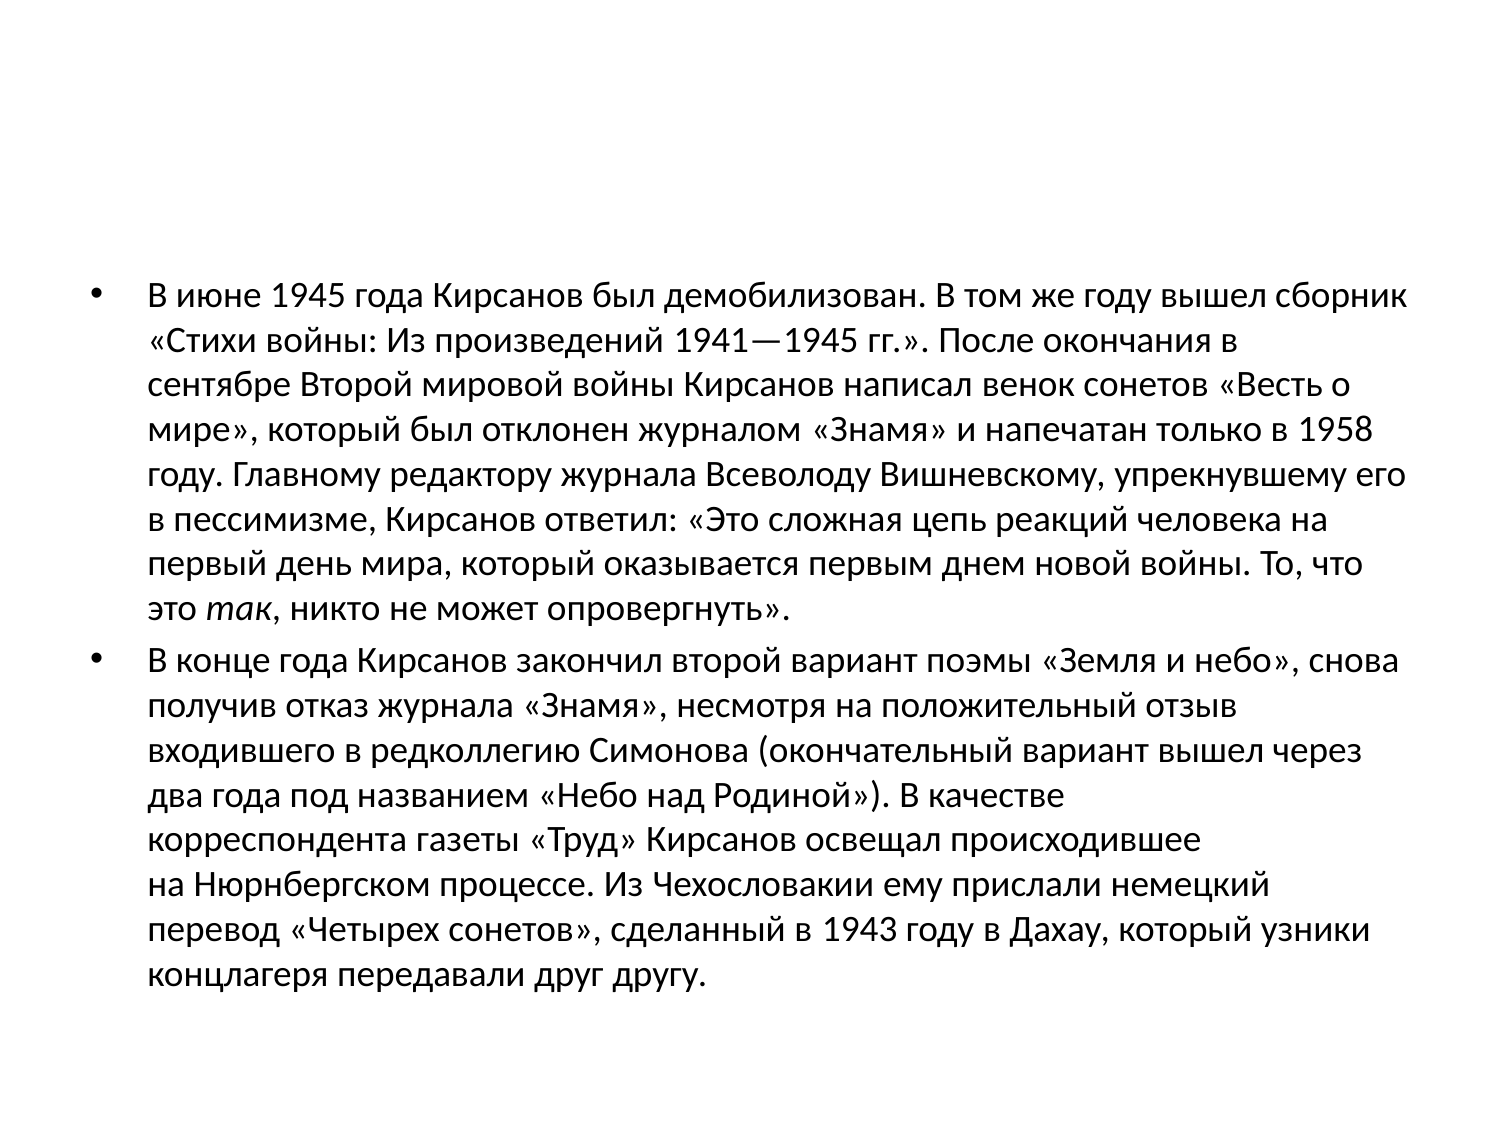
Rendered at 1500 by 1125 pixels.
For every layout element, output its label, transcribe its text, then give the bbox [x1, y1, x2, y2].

list В июне 1945 года Кирсанов был демобилизован. В том же году вышел сборник «Стихи войны: Из произведений 1941—1945 гг.». После окончания в сентябре Второй мировой войны Кирсанов написал венок сонетов «Весть о мире», который был отклонен журналом «Знамя» и напечатан только в 1958 году. Главному редактору журнала Всеволоду Вишневскому, упрекнувшему его в пессимизме, Кирсанов ответил: «Это сложная цепь реакций человека на первый день мира, который оказывается первым днем новой войны. То, что это так, никто не может опровергнуть». В конце года Кирсанов закончил второй вариант поэмы «Земля и небо», снова получив отказ журнала «Знамя», несмотря на положительный отзыв входившего в редколлегию Симонова (окончательный вариант вышел через два года под названием «Небо над Родиной»). В качестве корреспондента газеты «Труд» Кирсанов освещал происходившее на Нюрнбергском процессе. Из Чехословакии ему прислали немецкий перевод «Четырех сонетов», сделанный в 1943 году в Дахау, который узники концлагеря передавали друг другу. [75, 262, 1425, 1005]
